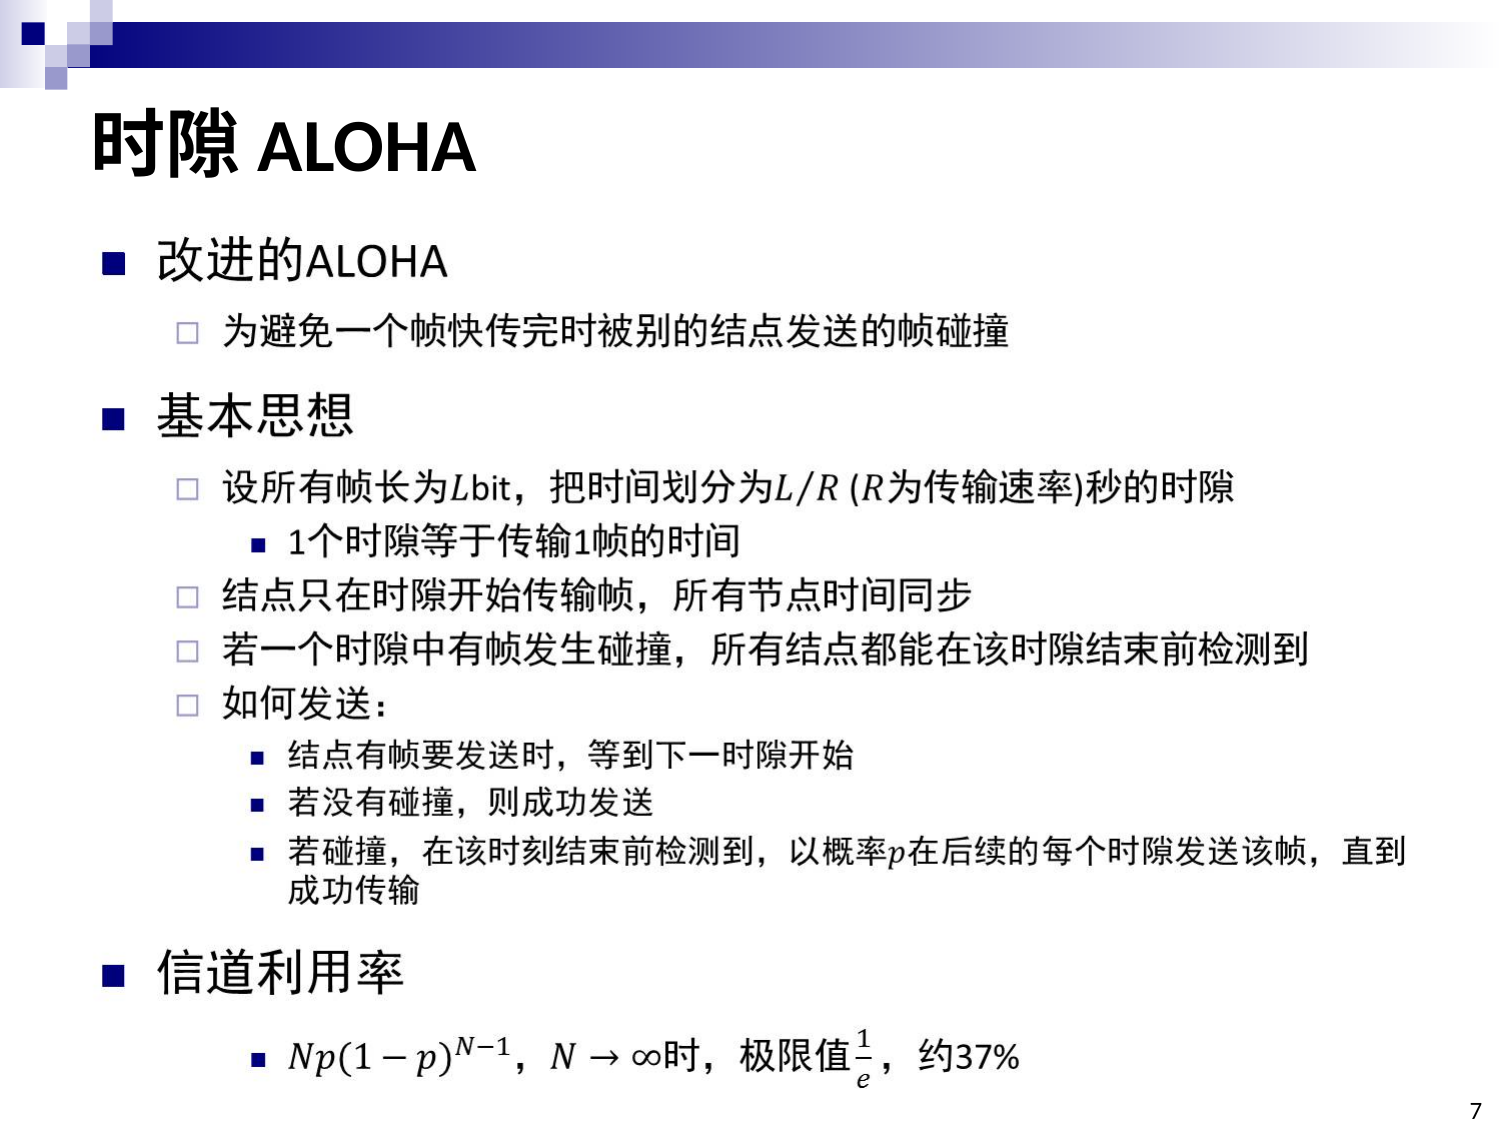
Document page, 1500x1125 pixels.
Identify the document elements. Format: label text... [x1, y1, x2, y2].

picture [77, 200, 1436, 1091]
slide_number 7 [1448, 1100, 1483, 1125]
title 时隙ALOHA [75, 75, 1425, 200]
